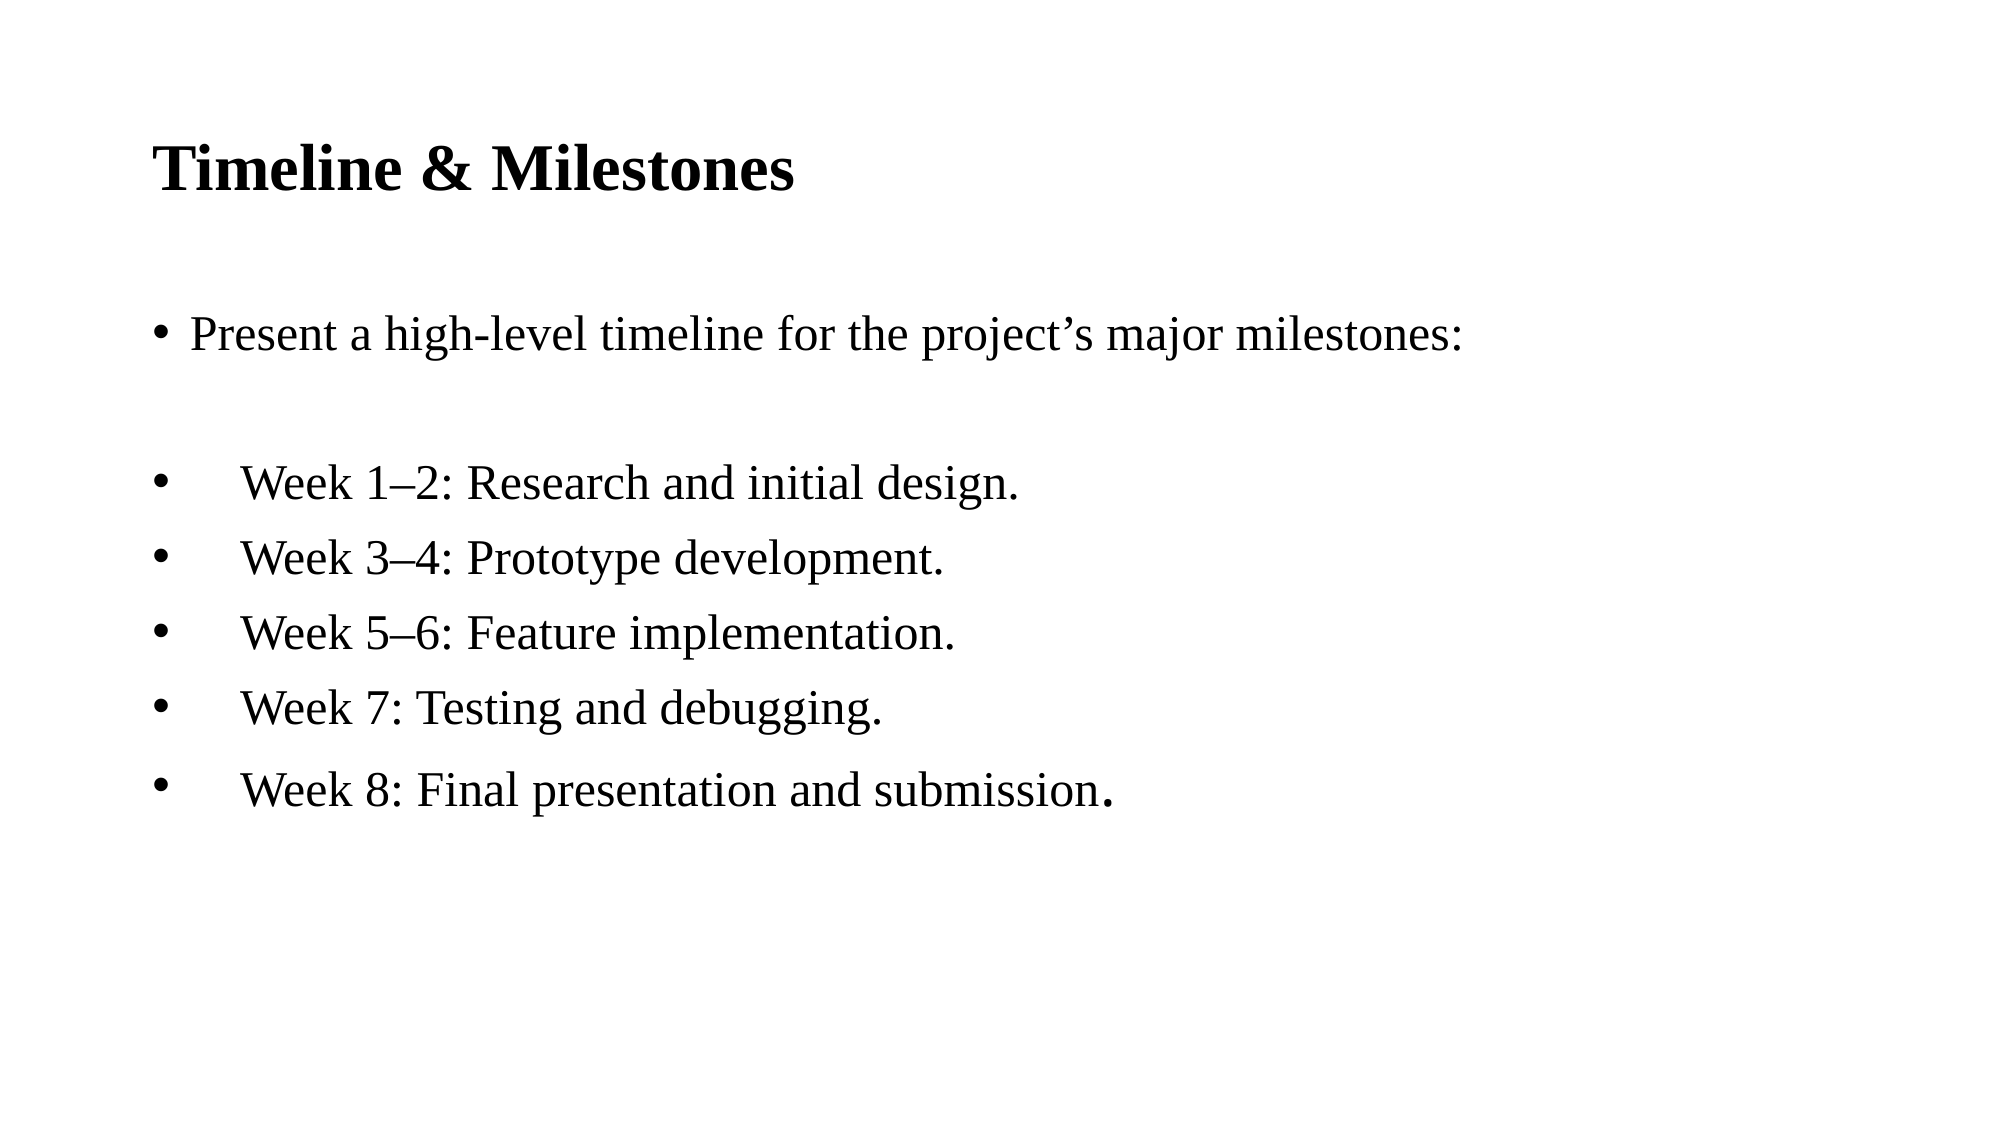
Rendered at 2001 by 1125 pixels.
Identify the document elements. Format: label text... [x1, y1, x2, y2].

list Present a high-level timeline for the project’s major milestones: Week 1–2: Research and initial design. Week 3–4: Prototype development. Week 5–6: Feature implementation. Week 7: Testing and debugging. Week 8: Final presentation and submission. [137, 299, 1863, 1014]
title Timeline & Milestones [137, 59, 1863, 278]
